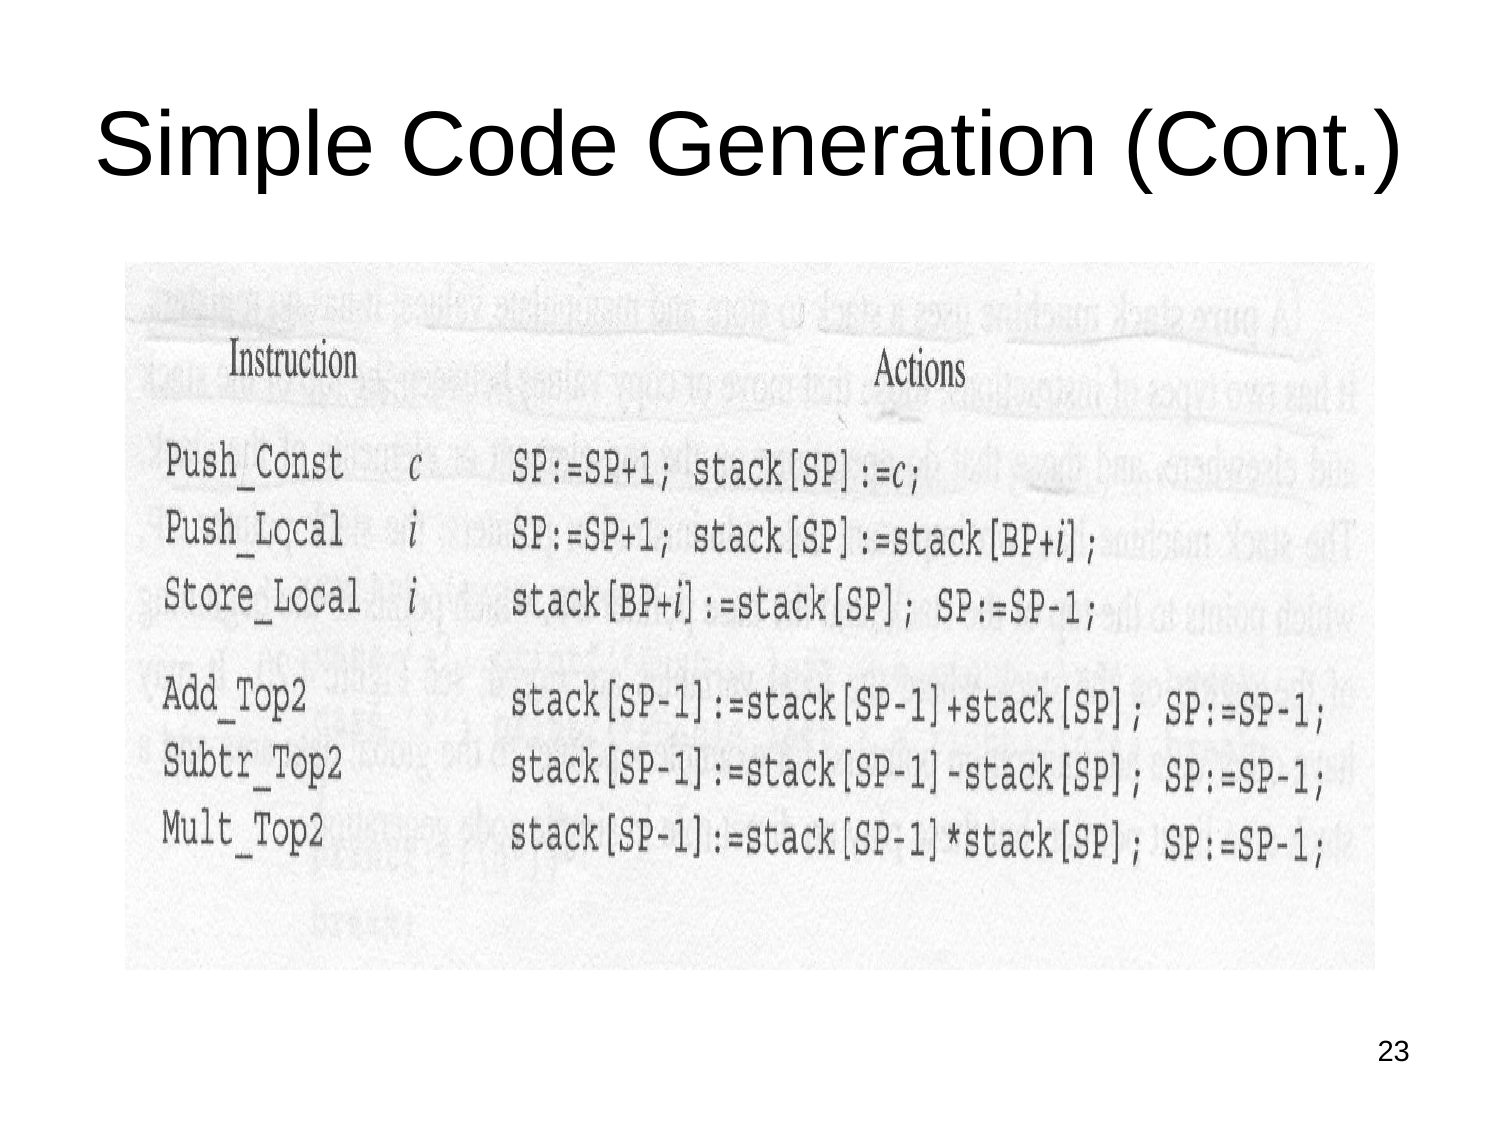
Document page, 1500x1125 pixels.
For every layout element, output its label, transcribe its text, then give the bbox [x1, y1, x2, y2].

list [124, 262, 1376, 971]
slide_number 23 [1074, 1024, 1426, 1103]
title Simple Code Generation (Cont.) [75, 45, 1425, 233]
